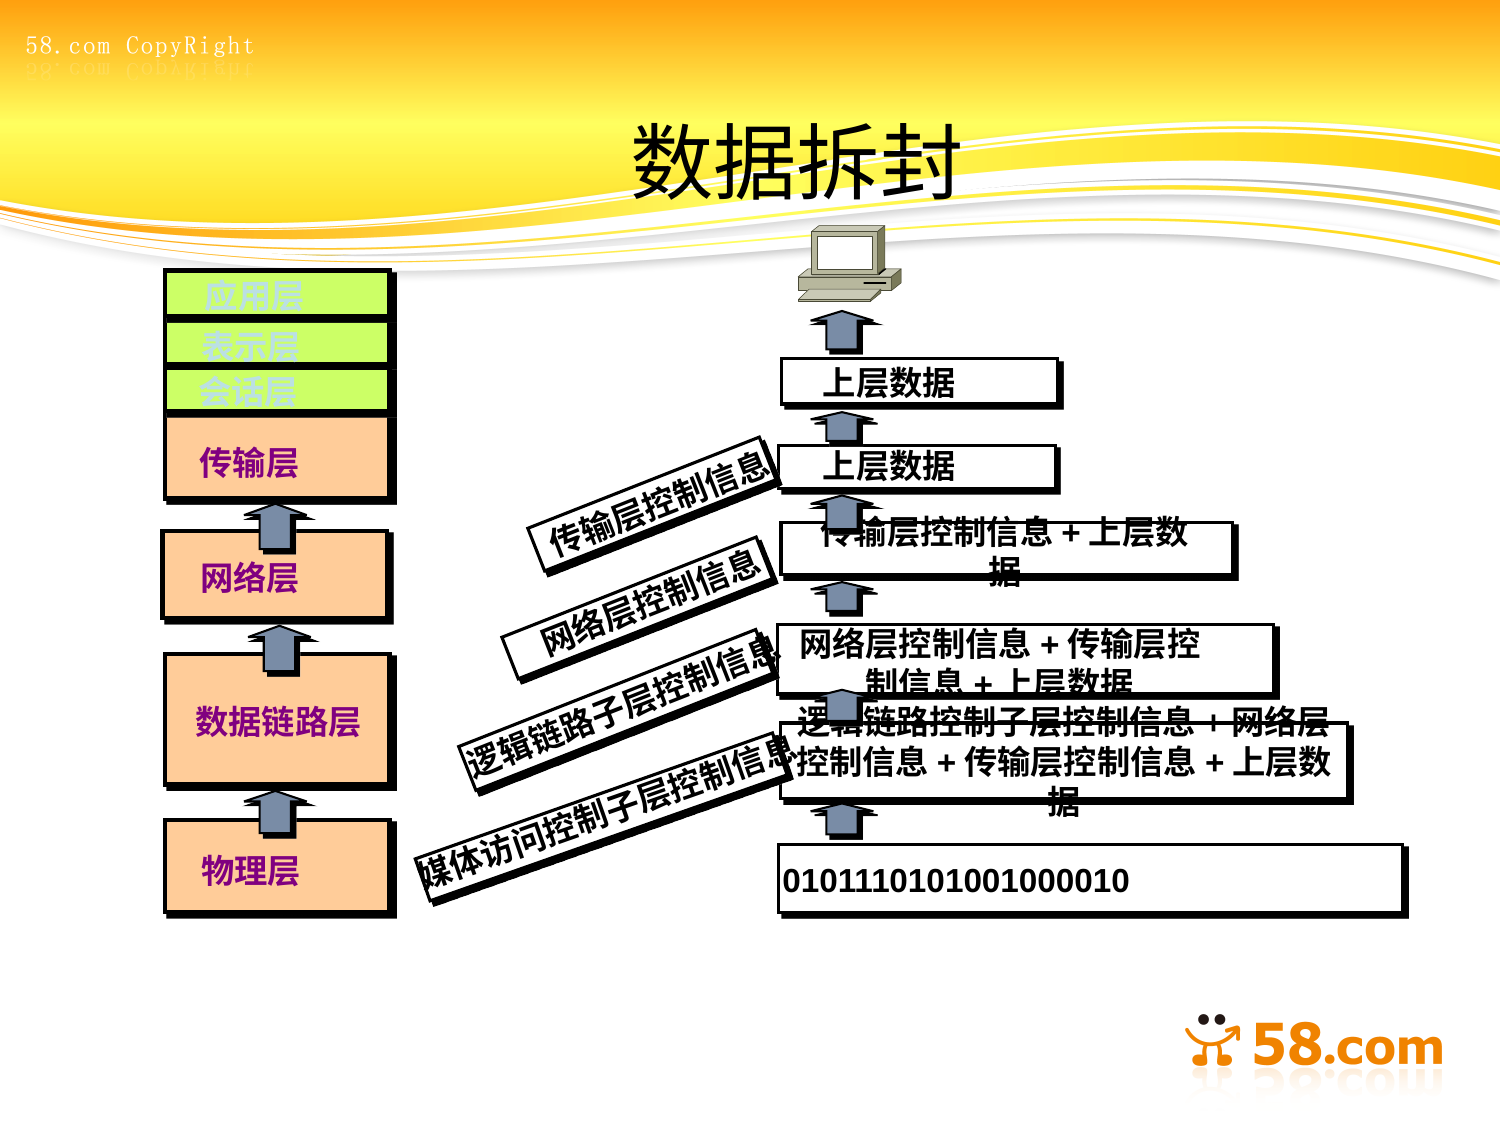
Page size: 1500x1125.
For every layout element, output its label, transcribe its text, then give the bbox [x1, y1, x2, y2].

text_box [162, 224, 1403, 944]
title 数据拆封 [159, 66, 1435, 255]
picture [0, 0, 1500, 1125]
